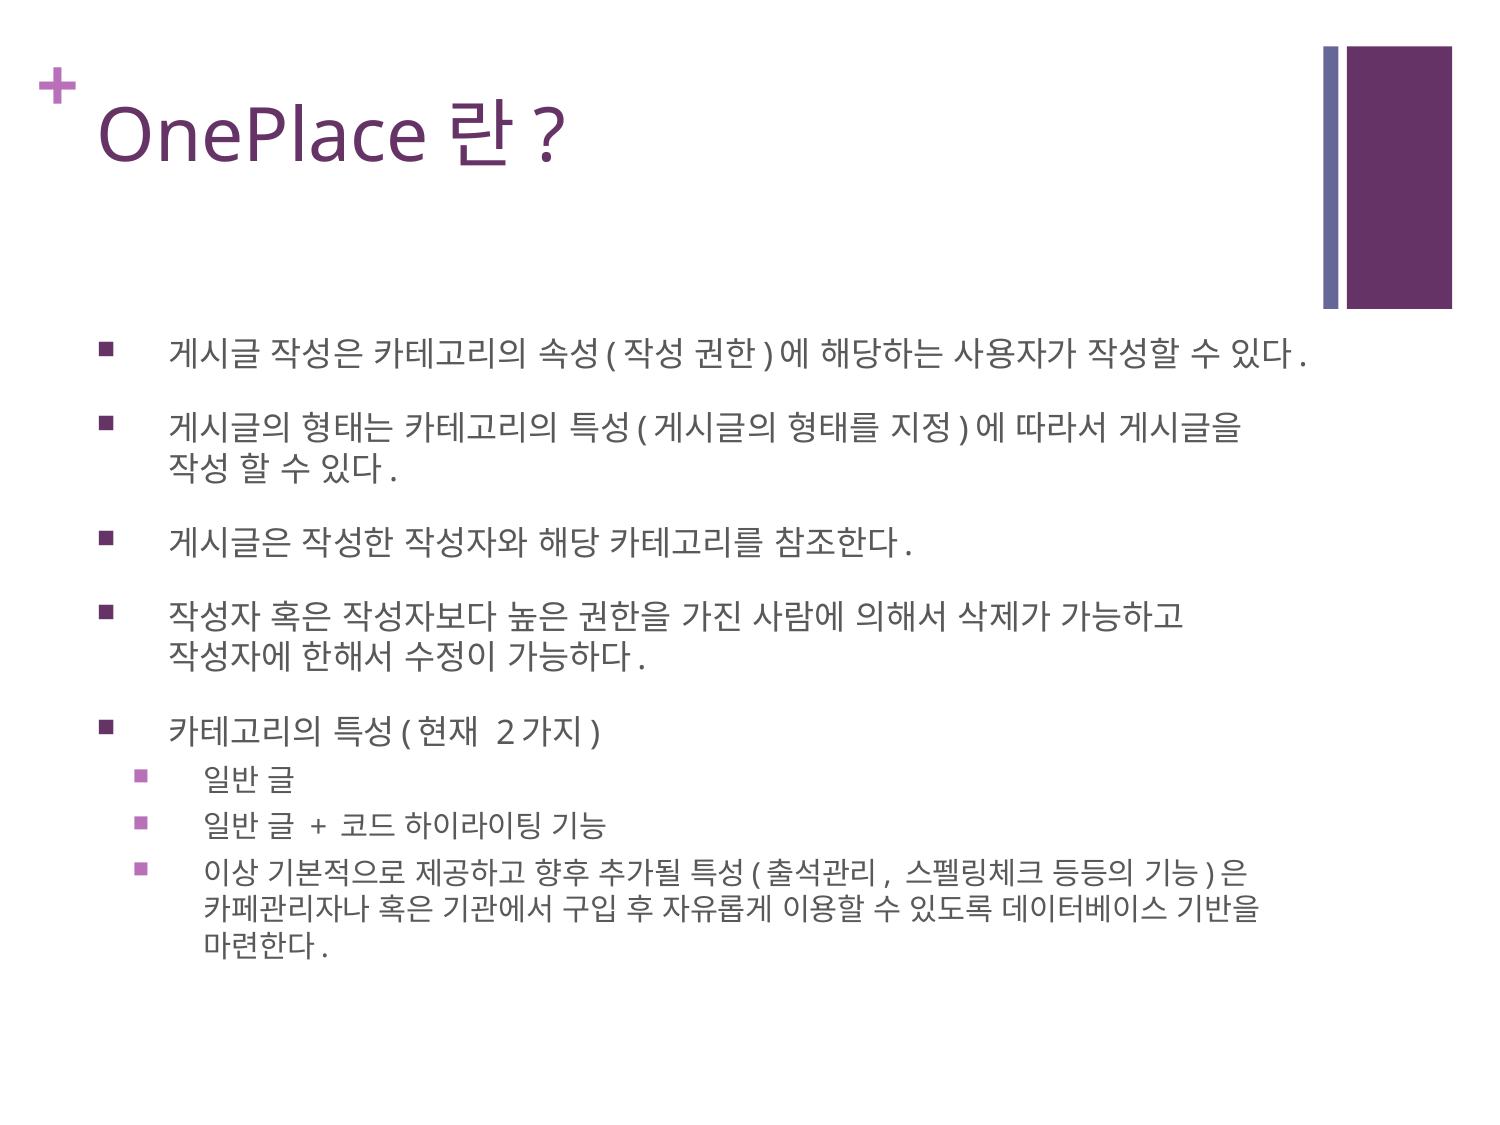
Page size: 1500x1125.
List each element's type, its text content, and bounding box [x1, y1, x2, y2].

list 게시글 작성은 카테고리의 속성(작성 권한)에 해당하는 사용자가 작성할 수 있다. 게시글의 형태는 카테고리의 특성(게시글의 형태를 지정)에 따라서 게시글을 작성 할 수 있다. 게시글은 작성한 작성자와 해당 카테고리를 참조한다. 작성자 혹은 작성자보다 높은 권한을 가진 사람에 의해서 삭제가 가능하고 작성자에 한해서 수정이 가능하다. 카테고리의 특성(현재 2가지) 일반 글 일반 글 + 코드 하이라이팅 기능 이상 기본적으로 제공하고 향후 추가될 특성(출석관리, 스펠링체크 등등의 기능)은 카페관리자나 혹은 기관에서 구입 후 자유롭게 이용할 수 있도록 데이터베이스 기반을 마련한다. [81, 324, 1322, 1005]
title OnePlace란? [81, 79, 1322, 263]
